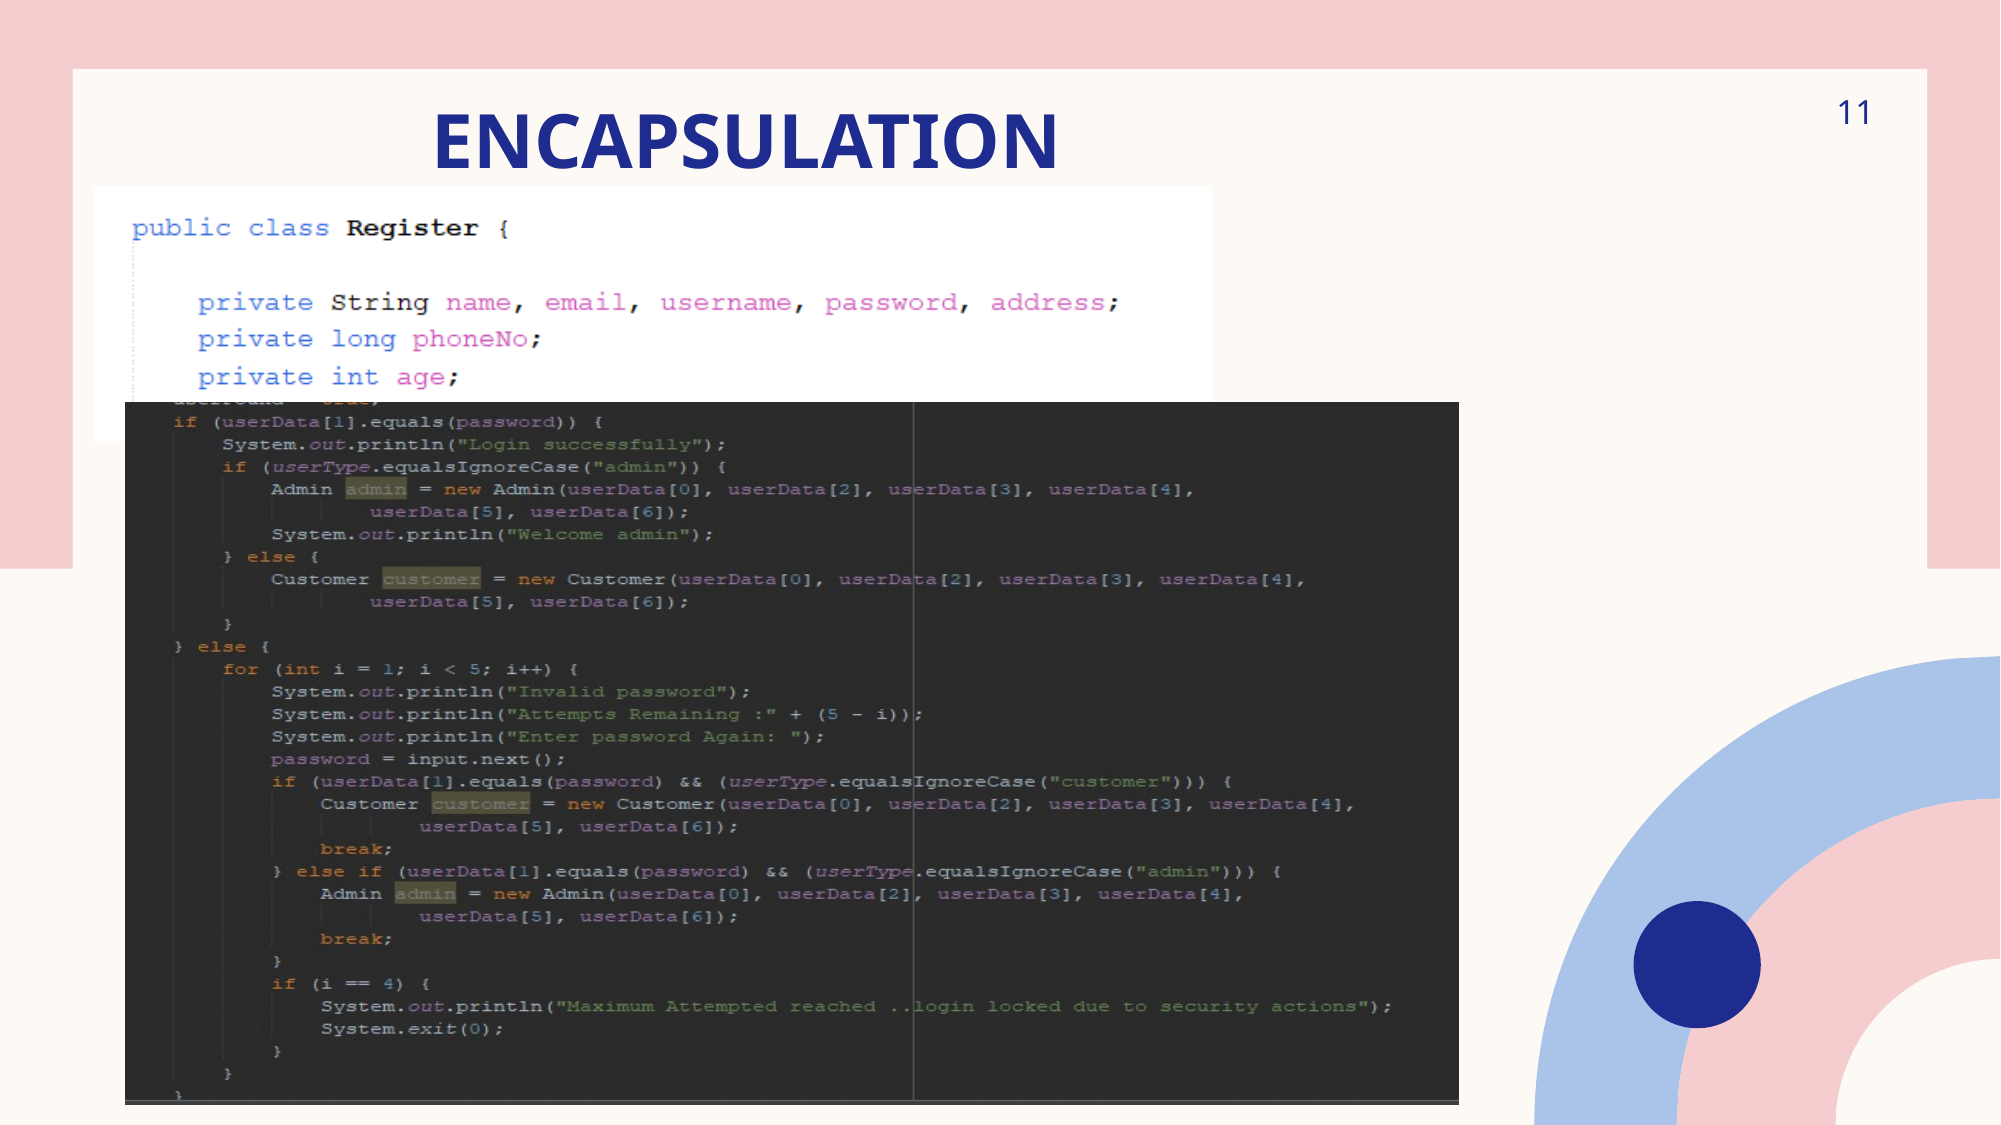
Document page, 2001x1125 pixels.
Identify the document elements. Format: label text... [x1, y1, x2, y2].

slide_number 11 [1699, 75, 1875, 153]
title ENCAPSULATION [416, 4, 1669, 184]
picture [92, 186, 1459, 1105]
